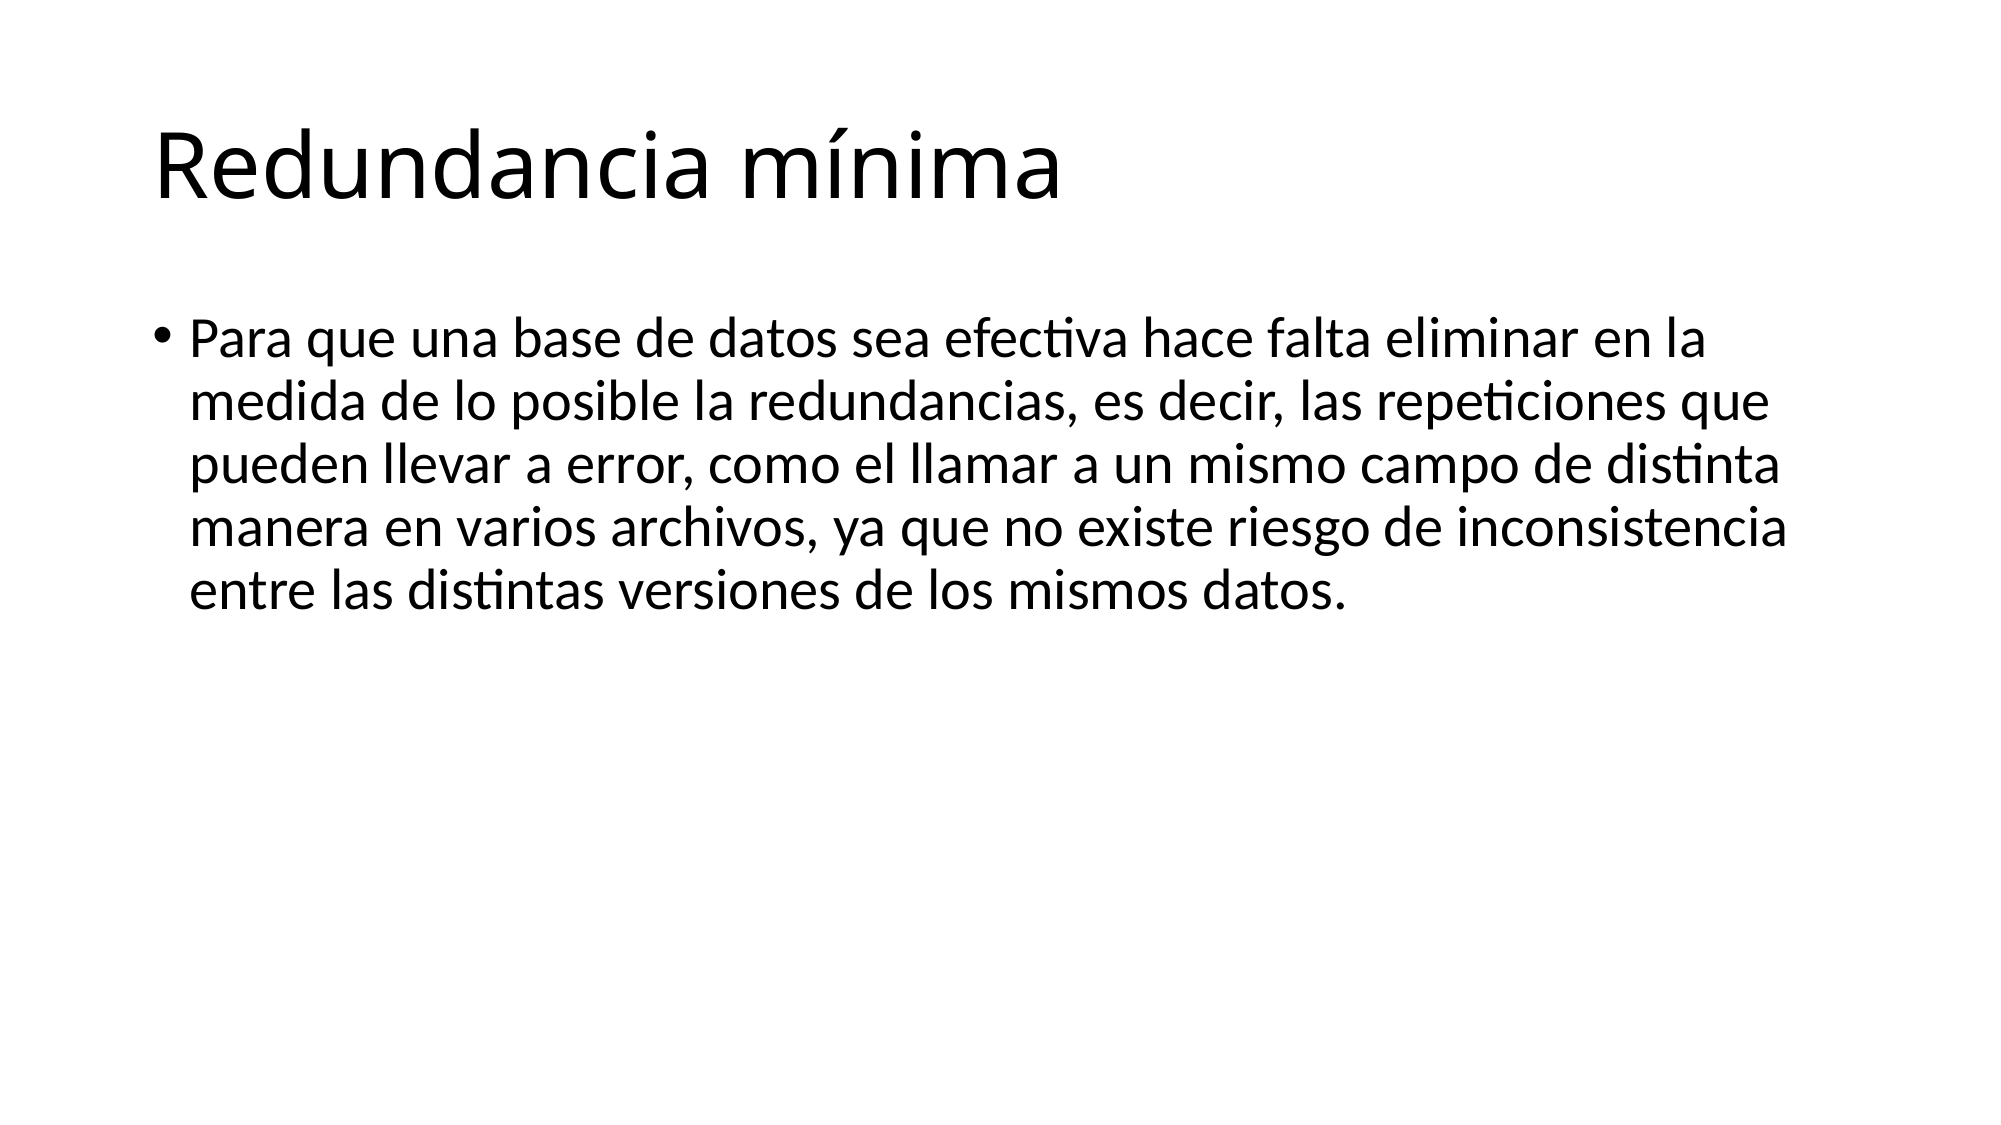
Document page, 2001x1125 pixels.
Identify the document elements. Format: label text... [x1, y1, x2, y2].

title Redundancia mínima [137, 59, 1863, 278]
list Para que una base de datos sea efectiva hace falta eliminar en la medida de lo posible la redundancias, es decir, las repeticiones que pueden llevar a error, como el llamar a un mismo campo de distinta manera en varios archivos, ya que no existe riesgo de inconsistencia entre las distintas versiones de los mismos datos. [137, 299, 1863, 1014]
